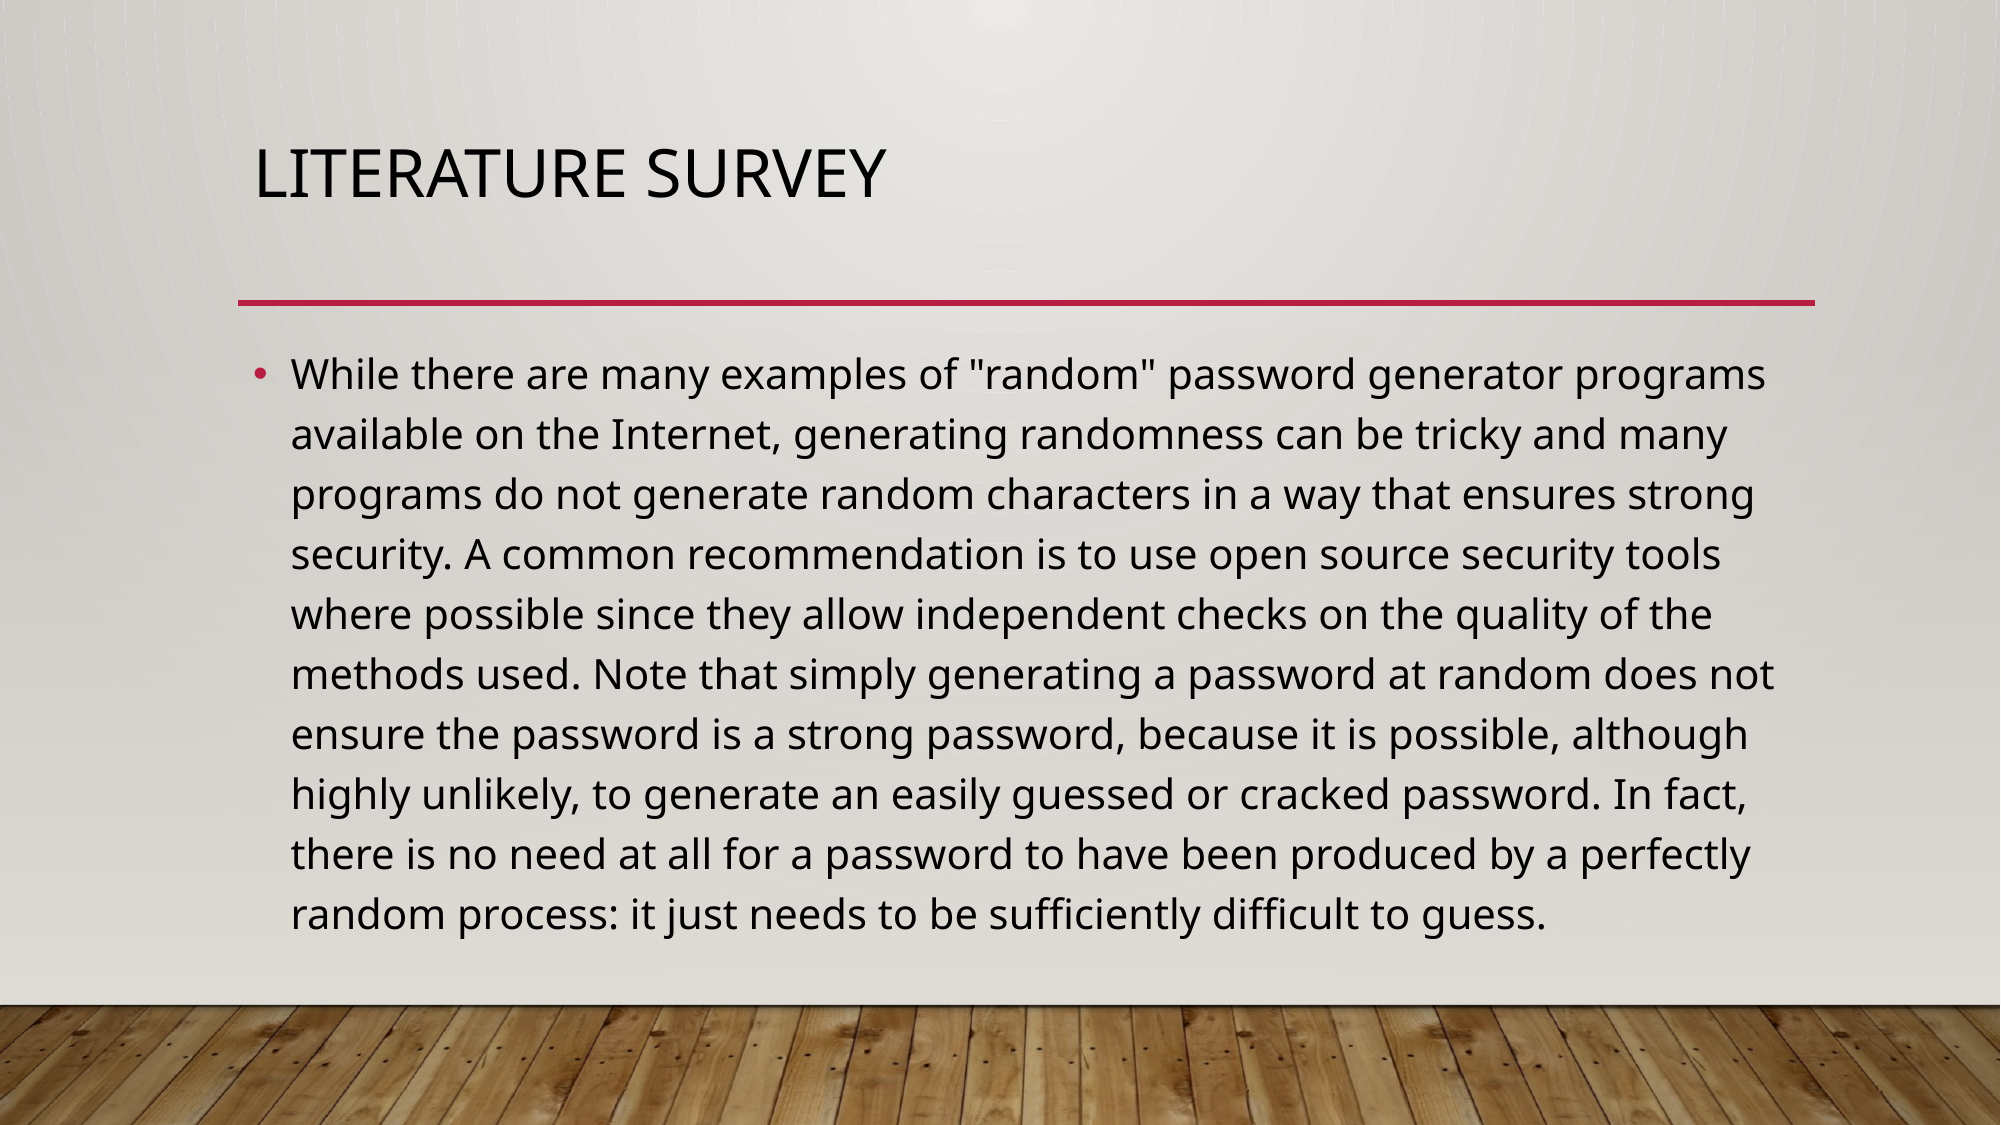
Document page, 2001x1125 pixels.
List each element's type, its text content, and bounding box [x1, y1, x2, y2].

picture [0, 1005, 2000, 1125]
title Literature Survey [238, 131, 1814, 305]
list While there are many examples of "random" password generator programs available on the Internet, generating randomness can be tricky and many programs do not generate random characters in a way that ensures strong security. A common recommendation is to use open source security tools where possible since they allow independent checks on the quality of the methods used. Note that simply generating a password at random does not ensure the password is a strong password, because it is possible, although highly unlikely, to generate an easily guessed or cracked password. In fact, there is no need at all for a password to have been produced by a perfectly random process: it just needs to be sufficiently difficult to guess. [238, 330, 1814, 897]
